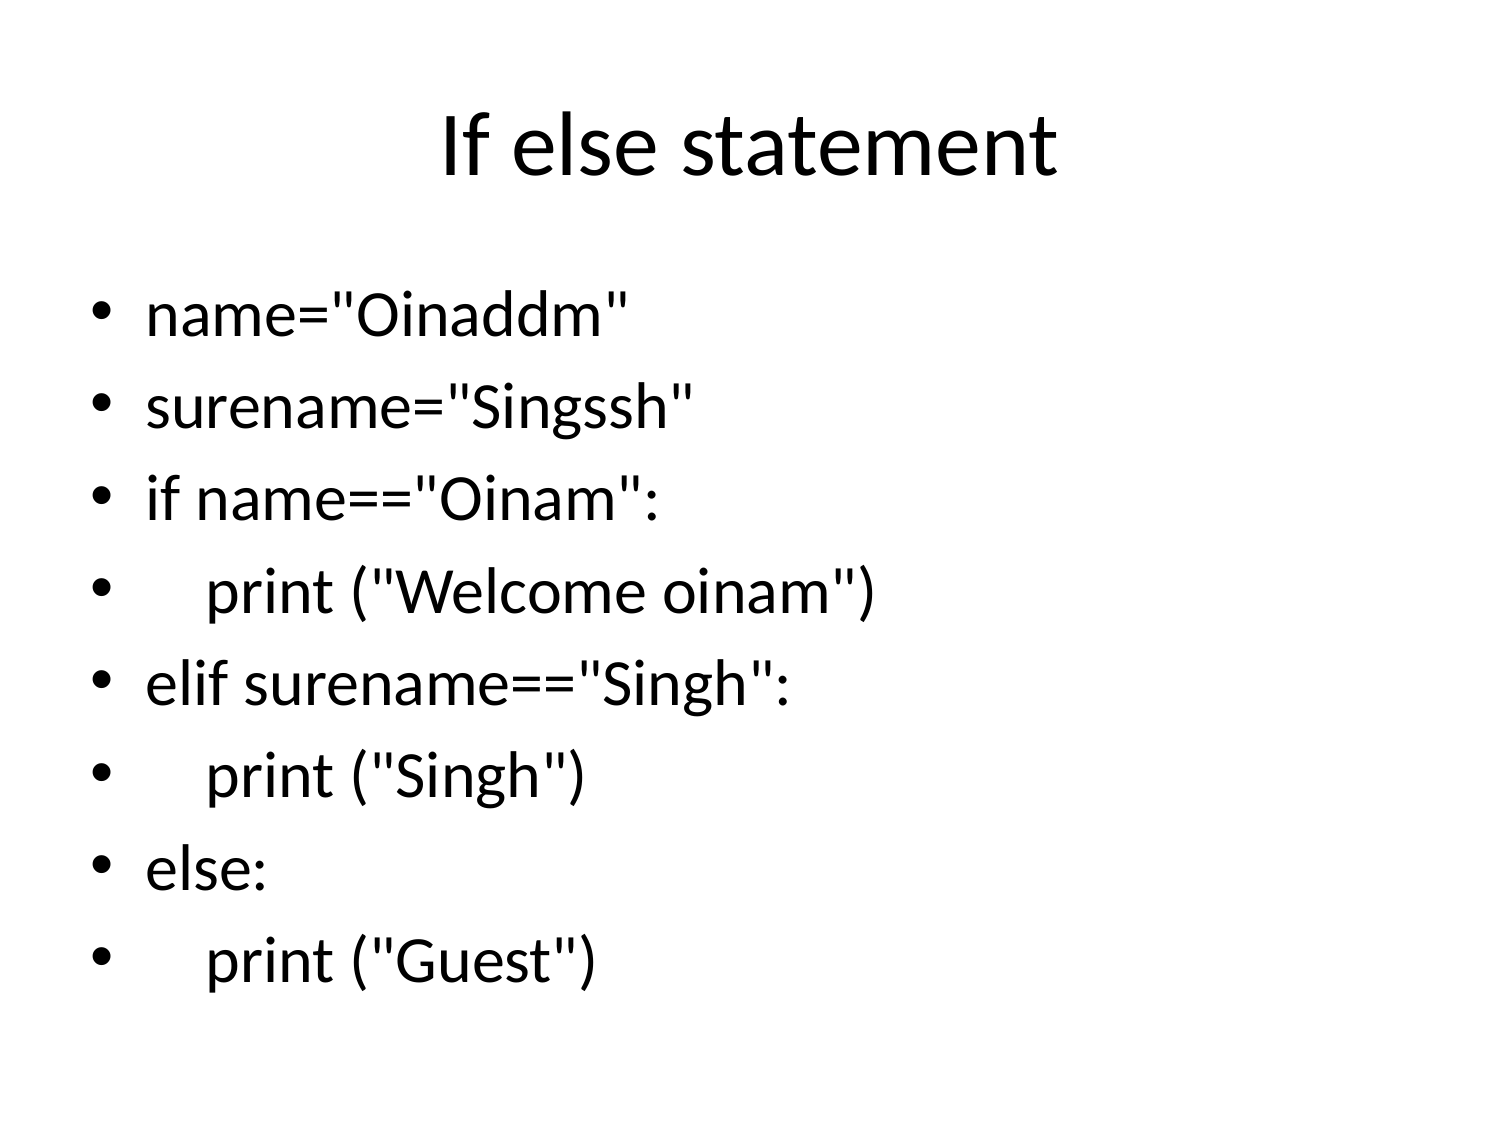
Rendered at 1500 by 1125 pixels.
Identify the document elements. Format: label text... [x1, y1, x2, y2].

list name="Oinaddm" surename="Singssh" if name=="Oinam": print ("Welcome oinam") elif surename=="Singh": print ("Singh") else: print ("Guest") [75, 262, 1425, 1005]
title If else statement [75, 45, 1425, 233]
